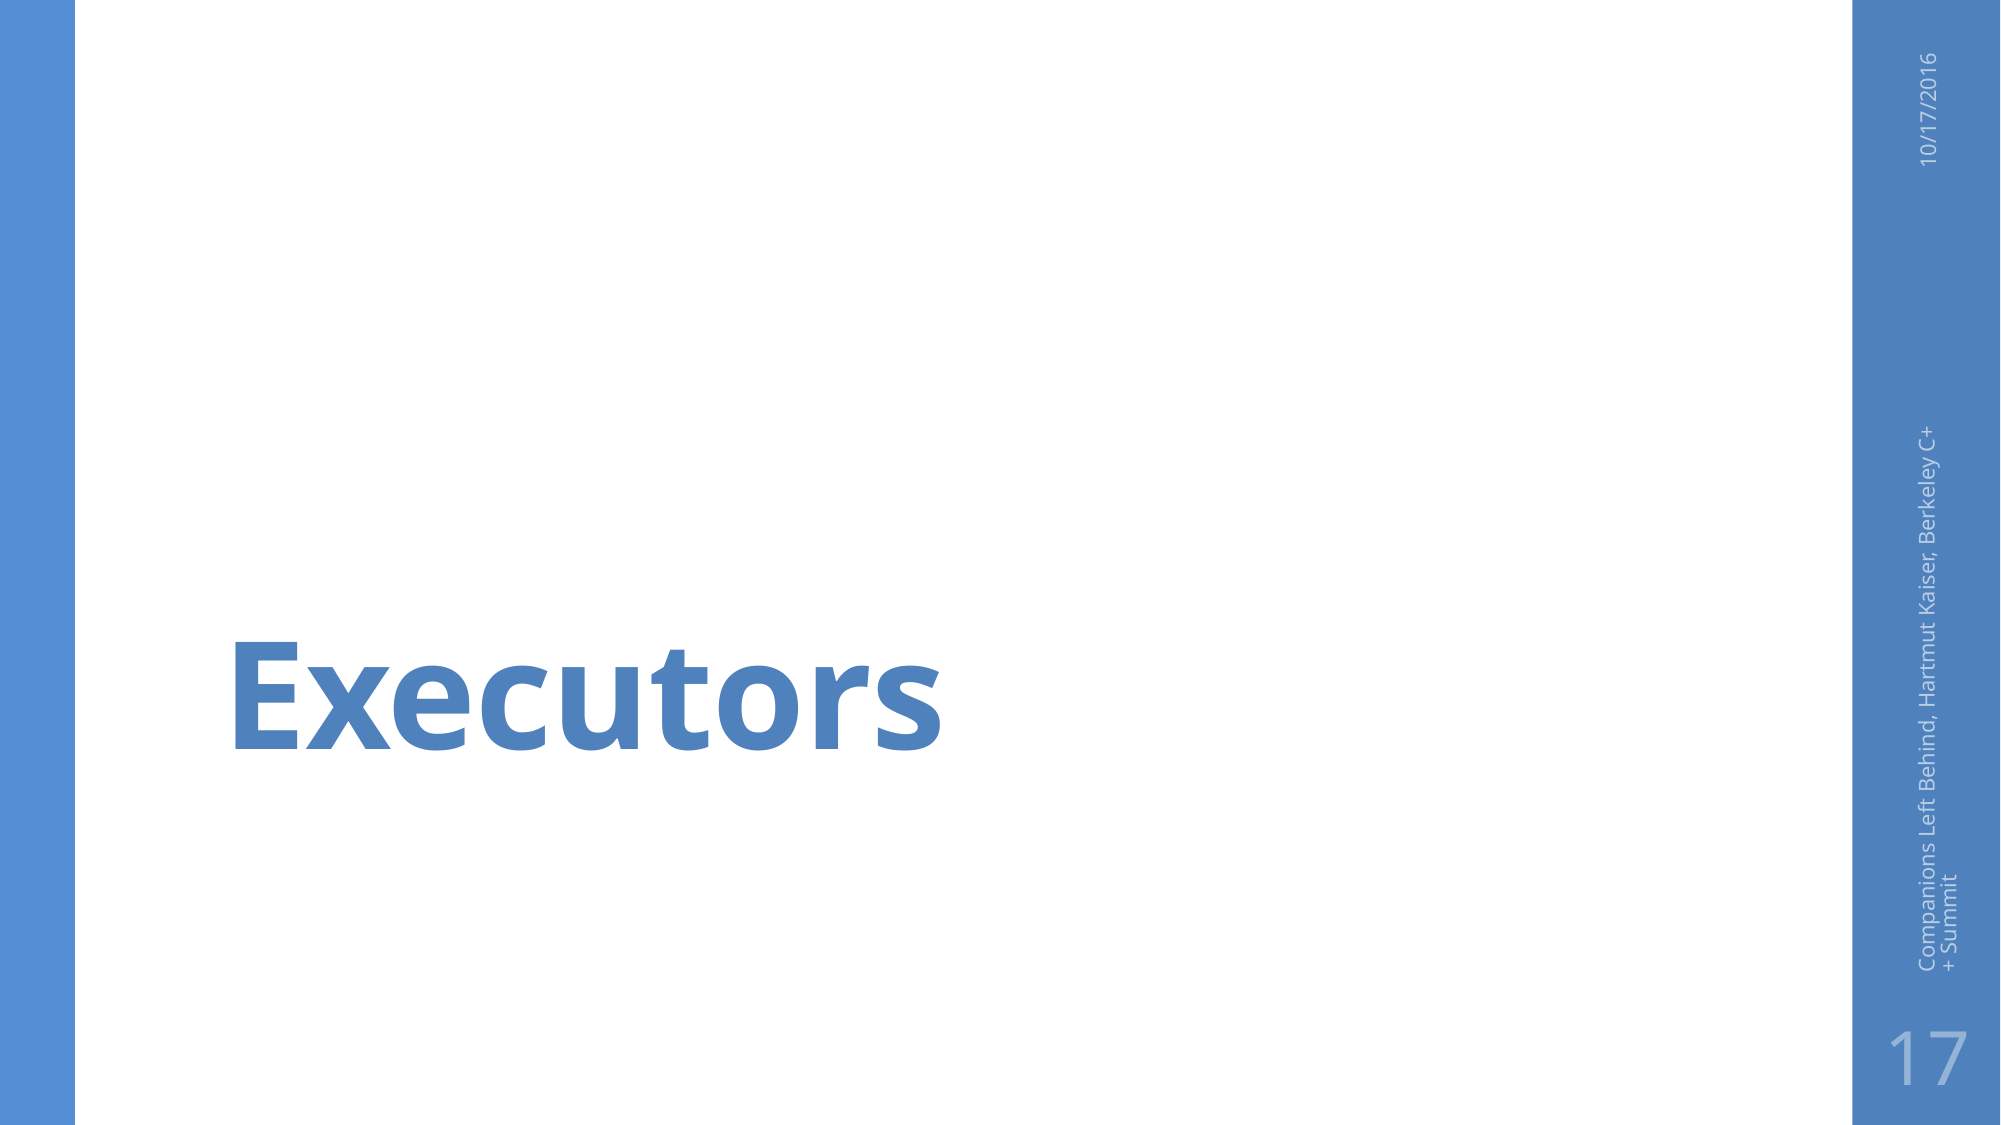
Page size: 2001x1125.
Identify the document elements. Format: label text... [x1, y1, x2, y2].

slide_number 17 [1852, 1012, 2000, 1110]
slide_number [1897, 37, 1958, 351]
title Executors [206, 124, 1752, 788]
footer Companions Left Behind, Hartmut Kaiser, Berkeley C++ Summit [1897, 400, 1958, 988]
